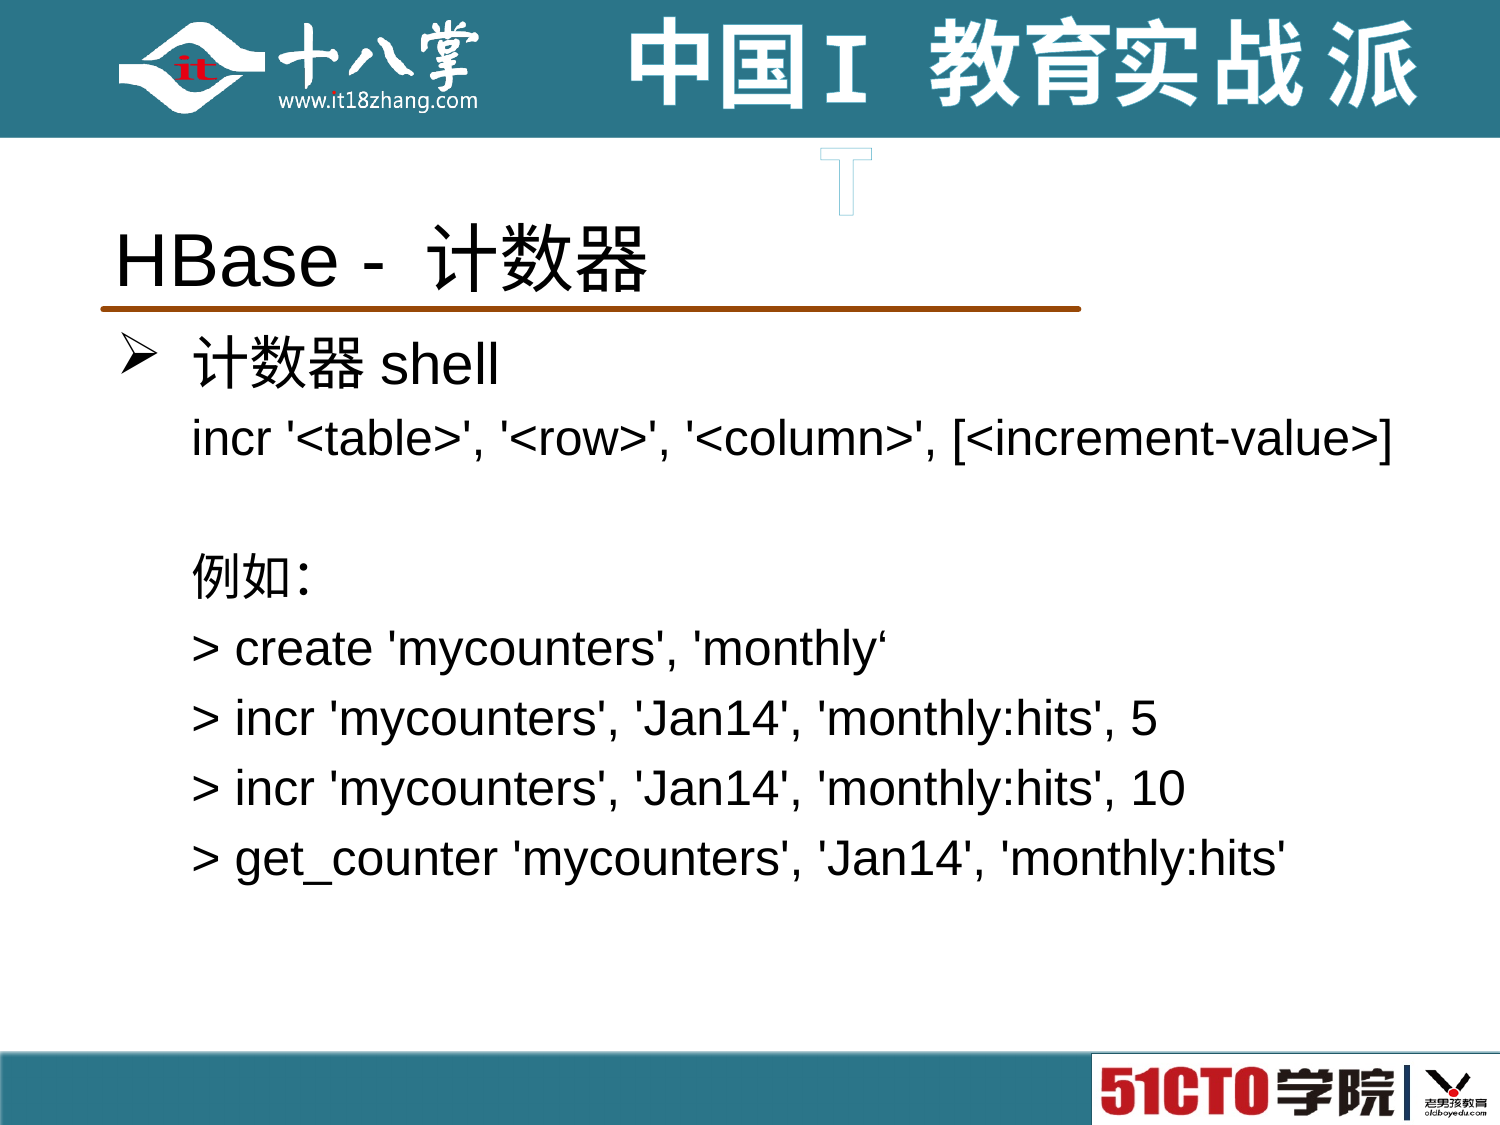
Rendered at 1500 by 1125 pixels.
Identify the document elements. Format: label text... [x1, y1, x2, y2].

title HBase - 计数器 [100, 204, 1424, 303]
picture [119, 20, 479, 114]
list 计数器shell incr '<table>', '<row>', '<column>', [<increment-value>] 例如： > create 'mycounters', 'monthly‘ > incr 'mycounters', 'Jan14', 'monthly:hits', 5 > incr 'mycounters', 'Jan14', 'monthly:hits', 10 > get_counter 'mycounters', 'Jan14', 'monthly:hits' [101, 318, 1424, 1035]
picture [1092, 1054, 1500, 1125]
